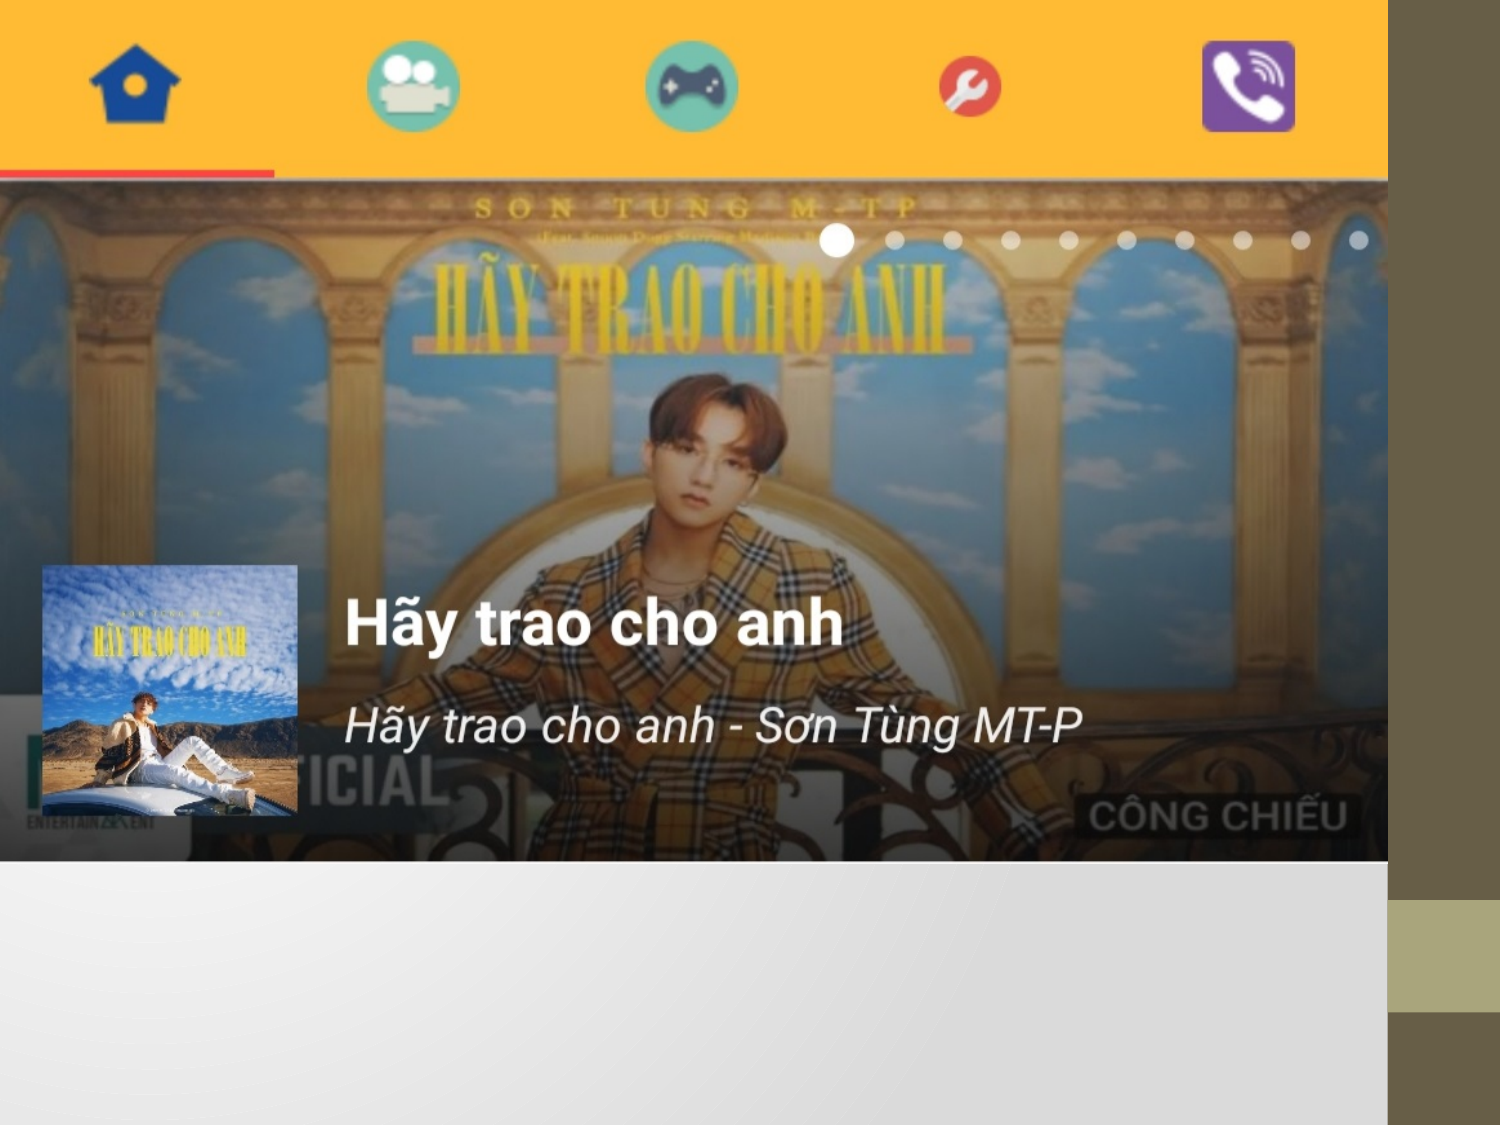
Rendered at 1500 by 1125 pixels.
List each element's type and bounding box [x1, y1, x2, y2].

picture [0, 0, 1388, 864]
